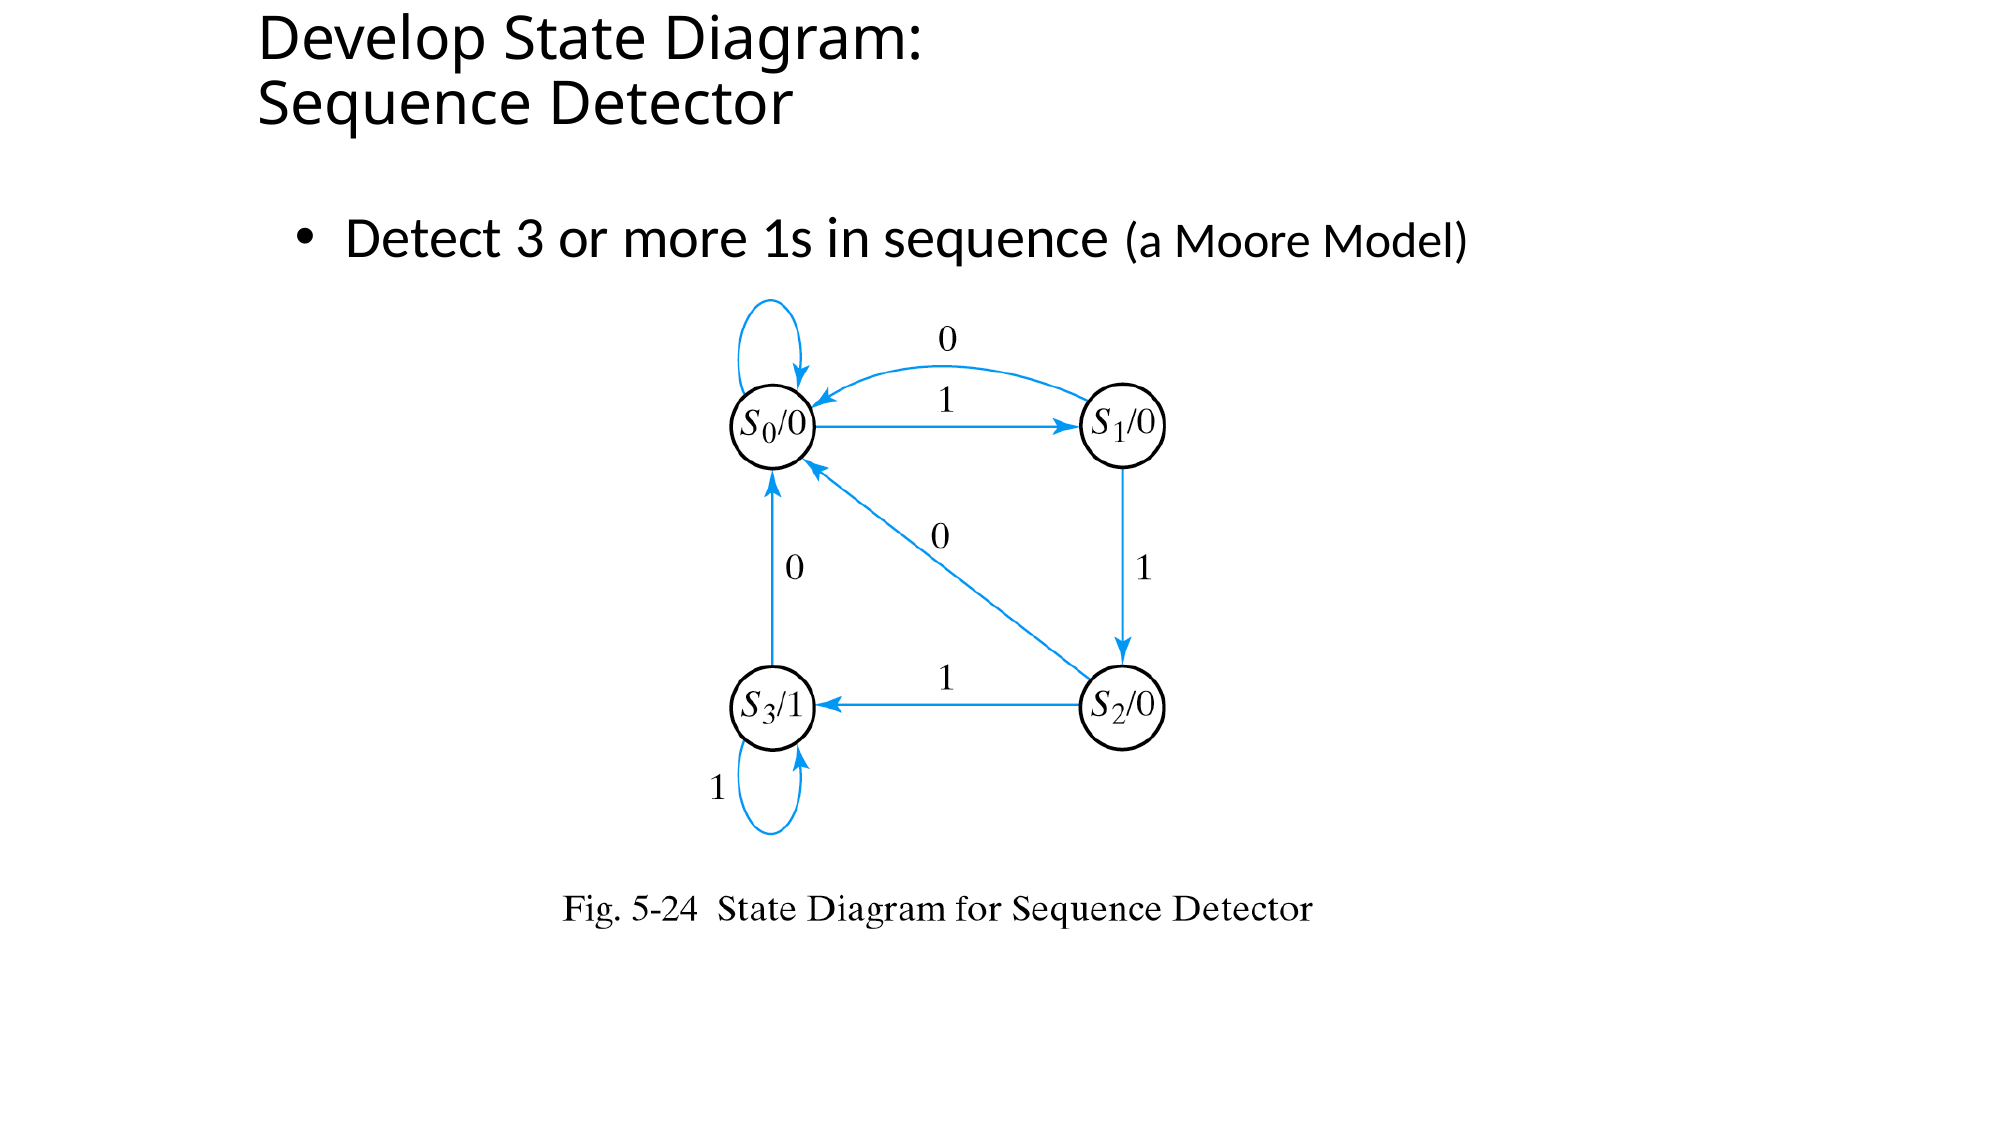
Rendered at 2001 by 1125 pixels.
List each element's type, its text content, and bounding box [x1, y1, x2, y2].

picture [562, 299, 1313, 930]
list Detect 3 or more 1s in sequence (a Moore Model) [286, 199, 1638, 943]
title Develop State Diagram: Sequence Detector [249, 0, 1388, 146]
